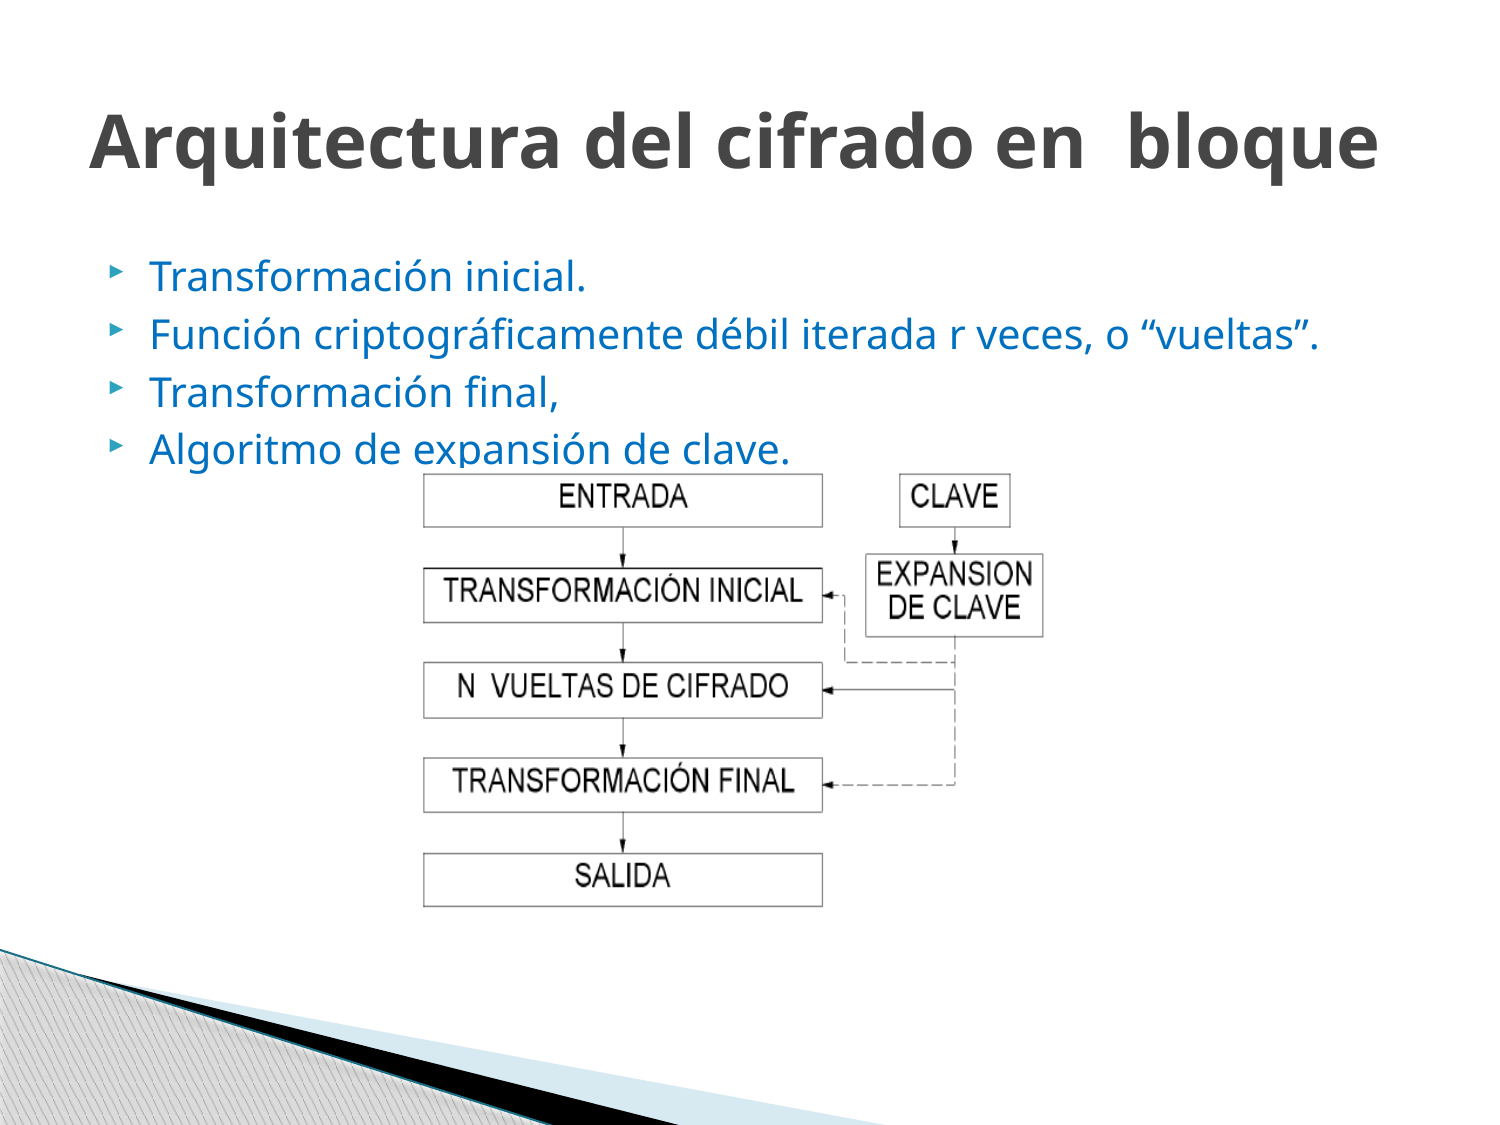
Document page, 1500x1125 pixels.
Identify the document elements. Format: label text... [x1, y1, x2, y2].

picture [421, 468, 1046, 911]
title Arquitectura del cifrado en bloque [75, 45, 1425, 233]
list Transformación inicial. Función criptográficamente débil iterada r veces, o “vueltas”. Transformación final, Algoritmo de expansión de clave. [75, 243, 1425, 481]
